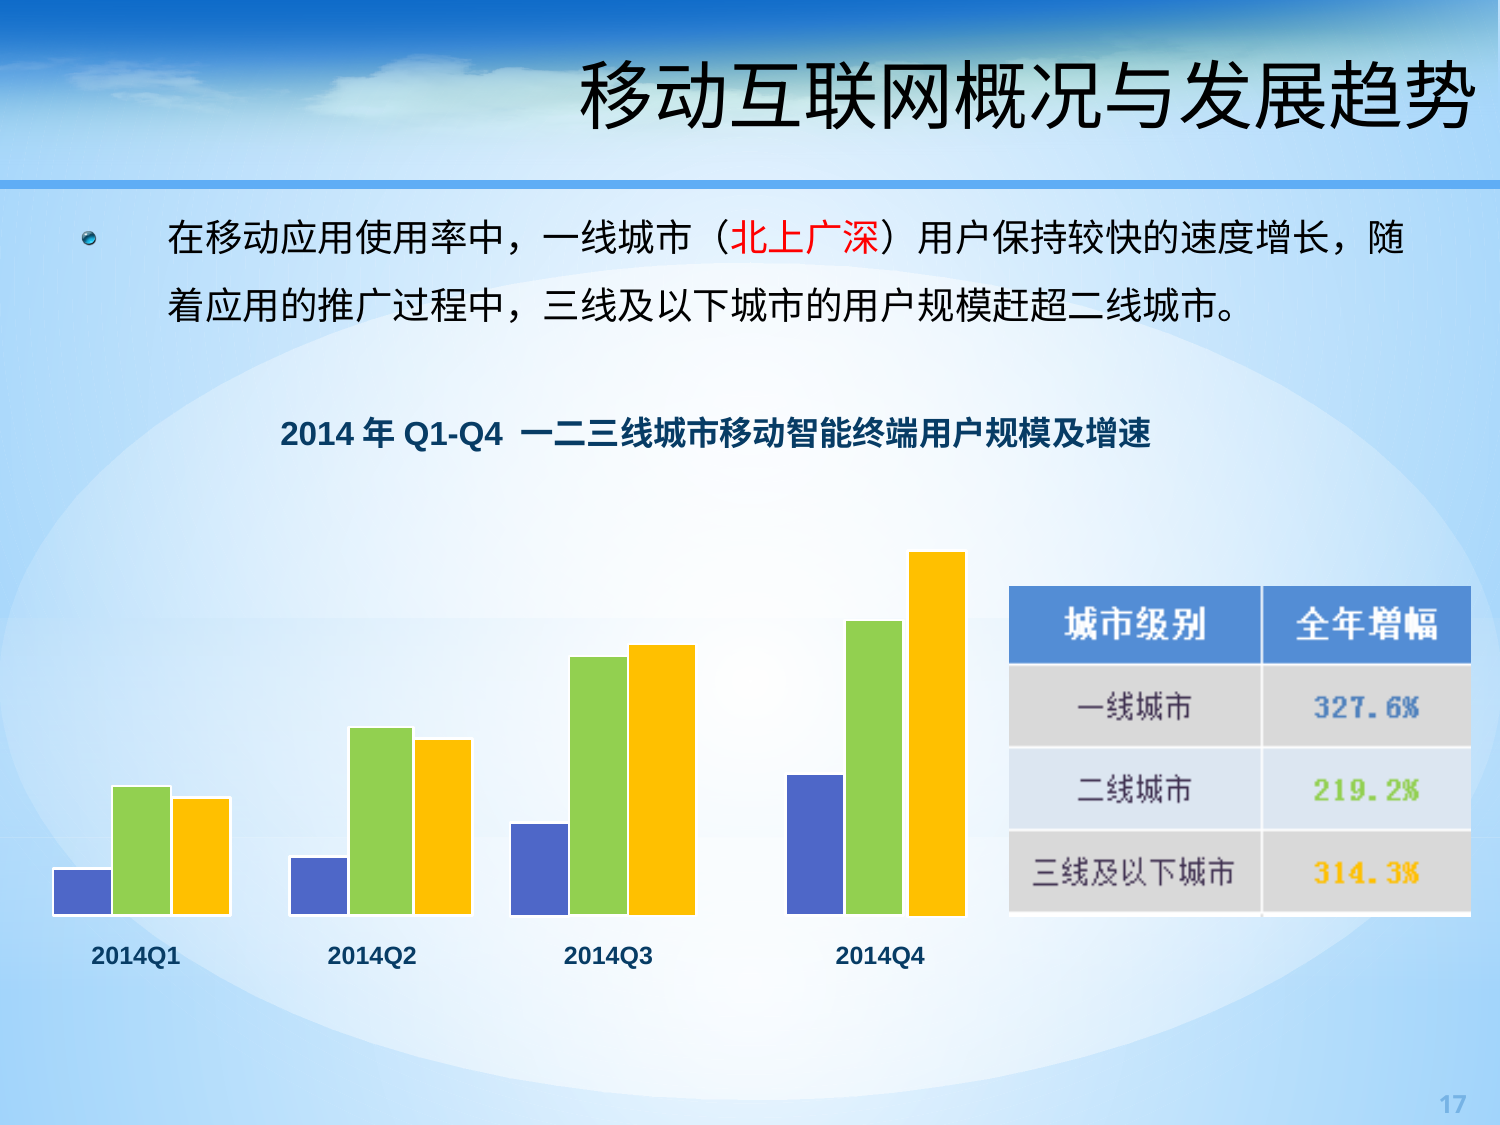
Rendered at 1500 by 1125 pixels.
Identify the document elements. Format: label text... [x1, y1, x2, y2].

text_box 2014Q2 [312, 916, 467, 977]
text_box [843, 619, 905, 916]
text_box [170, 796, 232, 917]
text_box [347, 726, 415, 916]
title 移动互联网概况与发展趋势 [194, 14, 1495, 173]
text_box [111, 785, 172, 916]
text_box [568, 655, 627, 916]
picture [79, 228, 98, 246]
slide_number 16 [1387, 1081, 1500, 1125]
text_box [288, 855, 347, 917]
text_box [412, 737, 474, 917]
text_box [509, 821, 568, 918]
text_box 2014Q1 [76, 916, 231, 977]
picture [1009, 585, 1471, 918]
text_box 2014Q3 [549, 916, 703, 977]
text_box 2014Q4 [820, 916, 975, 977]
picture [0, 0, 1500, 168]
text_box [906, 549, 968, 916]
text_box [52, 867, 111, 917]
text_box 2014年Q1-Q4 一二三线城市移动智能终端用户规模及增速 [265, 385, 1211, 460]
text_box [627, 643, 698, 916]
text_box 在移动应用使用率中，一线城市（北上广深）用户保持较快的速度增长，随着应用的推广过程中，三线及以下城市的用户规模赶超二线城市。 [64, 184, 1424, 335]
text_box [784, 772, 843, 917]
